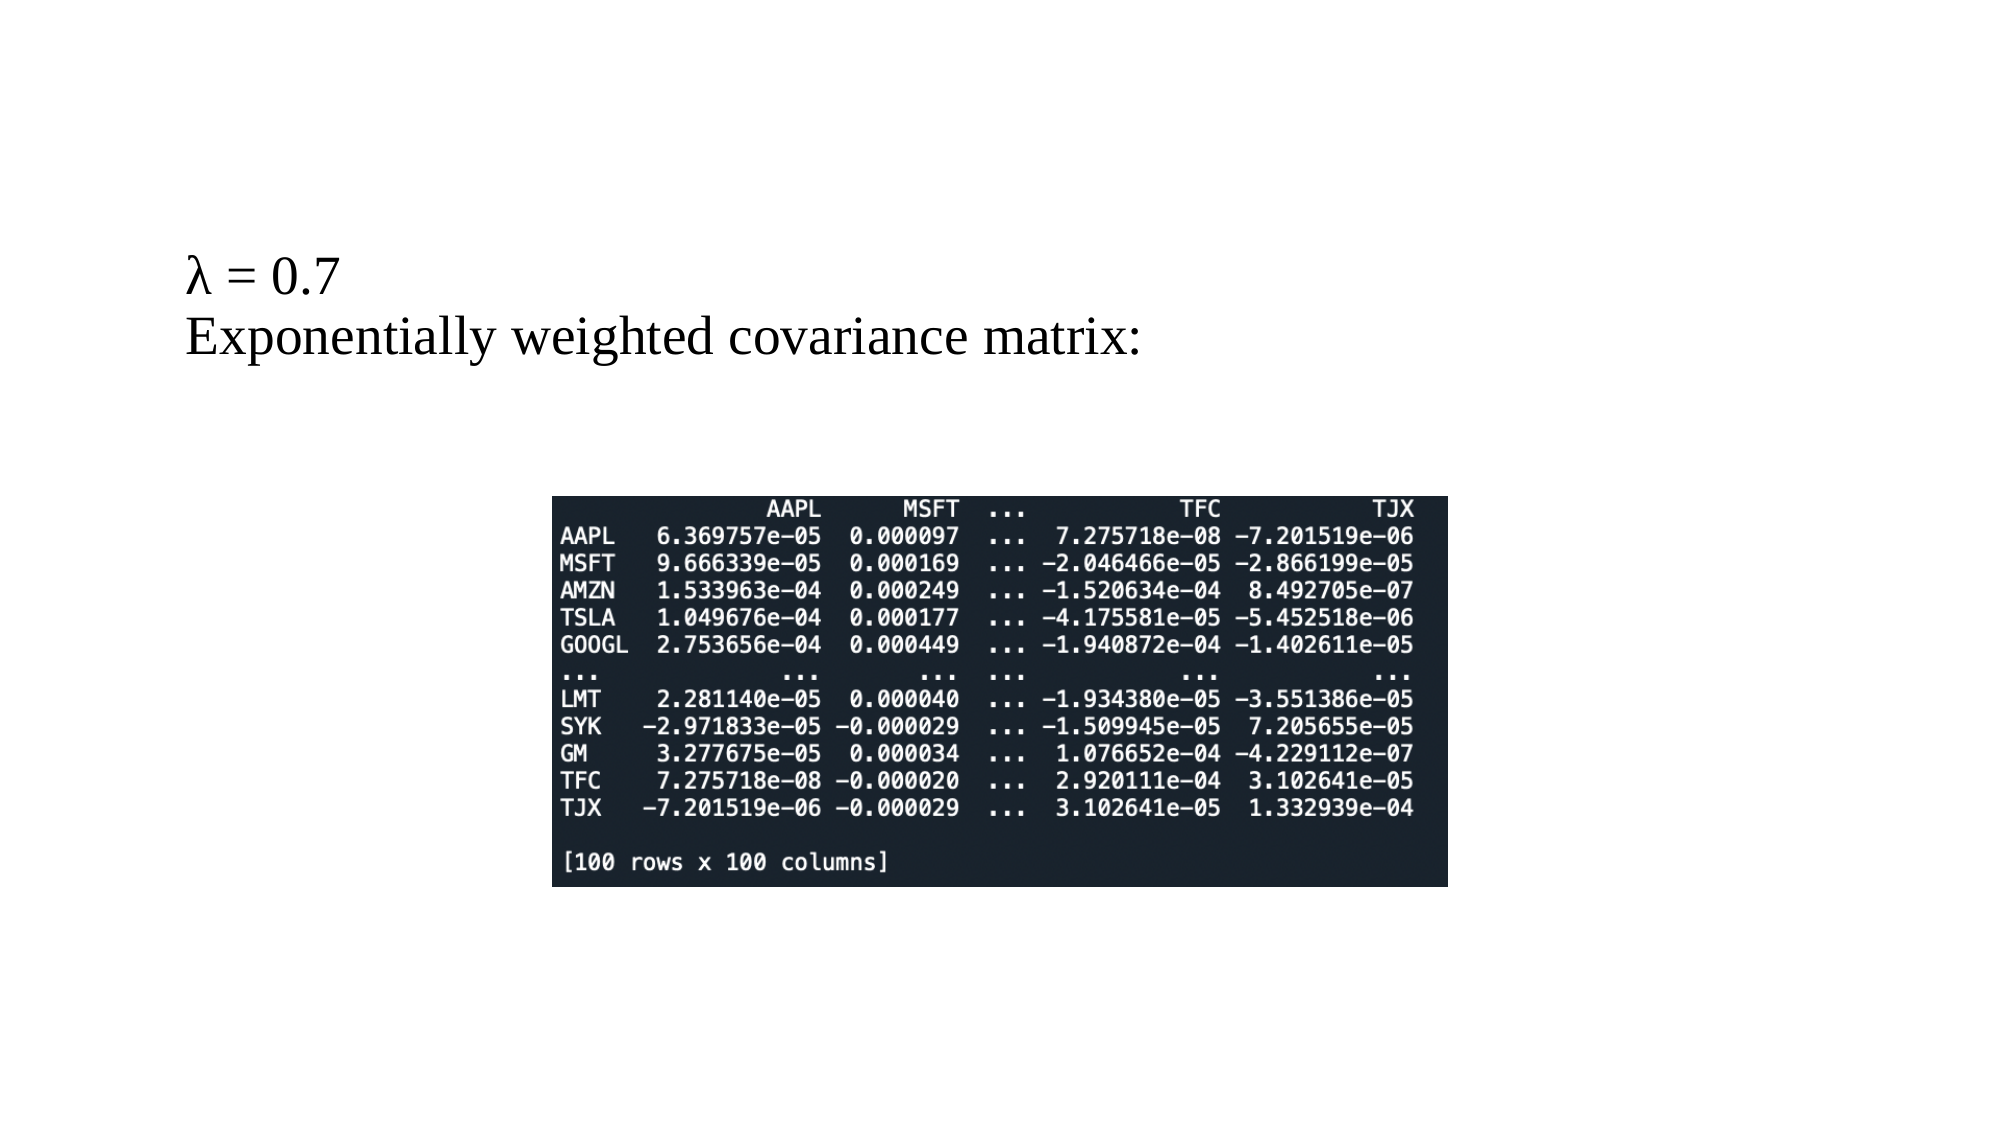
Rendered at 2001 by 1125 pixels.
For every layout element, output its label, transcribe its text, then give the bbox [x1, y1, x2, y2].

picture [552, 496, 1448, 887]
title λ = 0.7 Exponentially weighted covariance matrix: [170, 238, 1896, 456]
